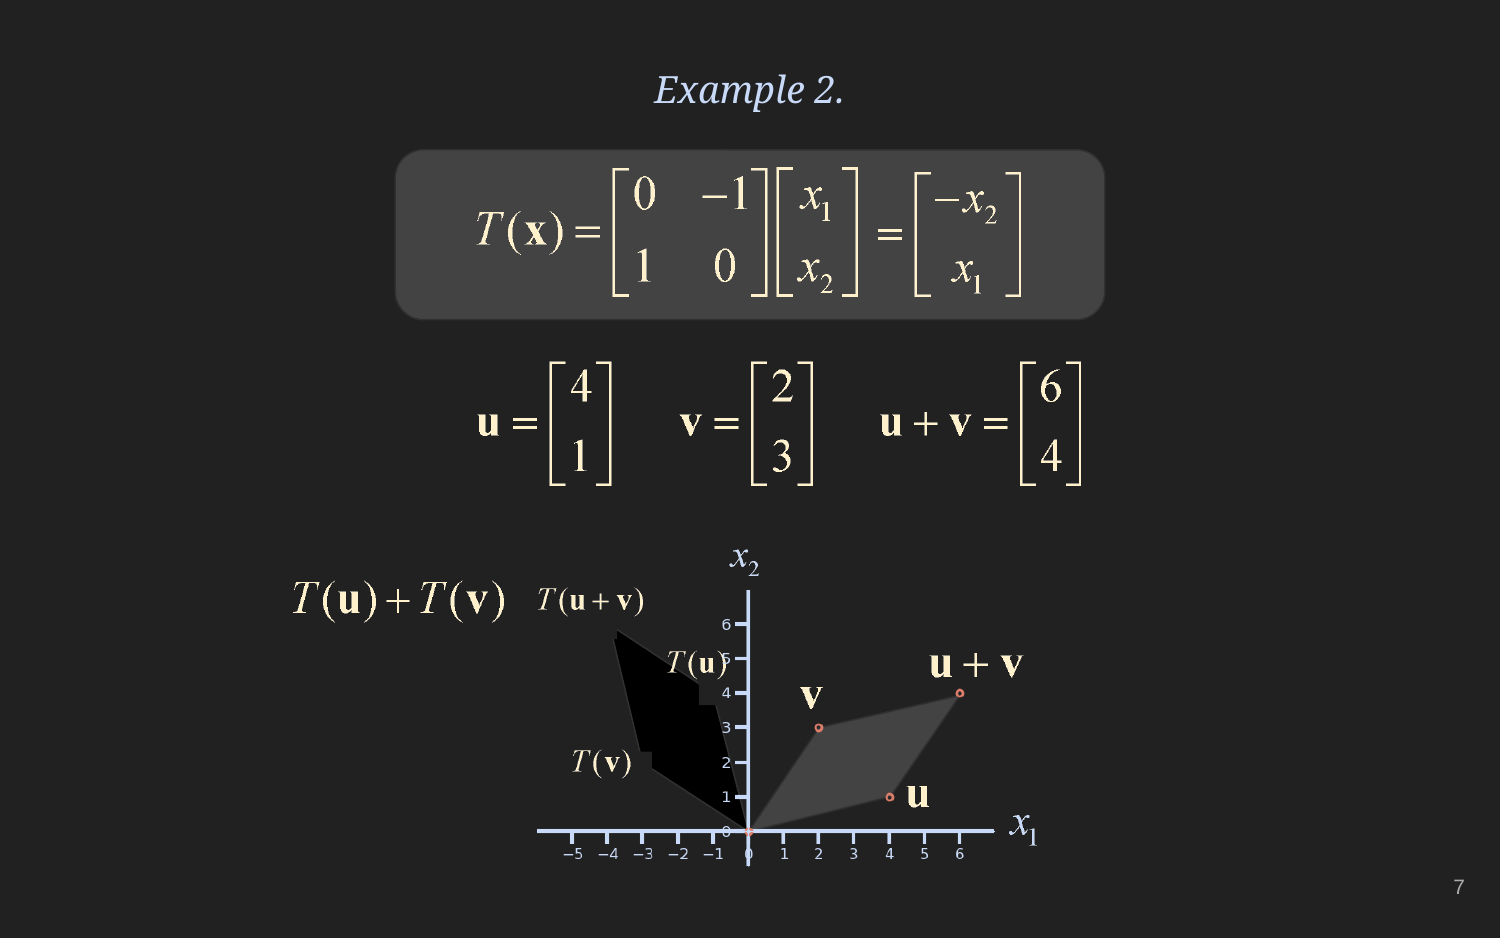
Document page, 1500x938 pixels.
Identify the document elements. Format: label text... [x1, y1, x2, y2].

picture [872, 165, 1029, 303]
picture [472, 355, 618, 492]
picture [288, 574, 511, 628]
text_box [523, 532, 1044, 882]
picture [874, 355, 1089, 492]
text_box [394, 149, 1106, 320]
slide_number ‹#› [1389, 849, 1480, 922]
picture [673, 355, 819, 492]
text_box Example 2. [51, 43, 1449, 116]
